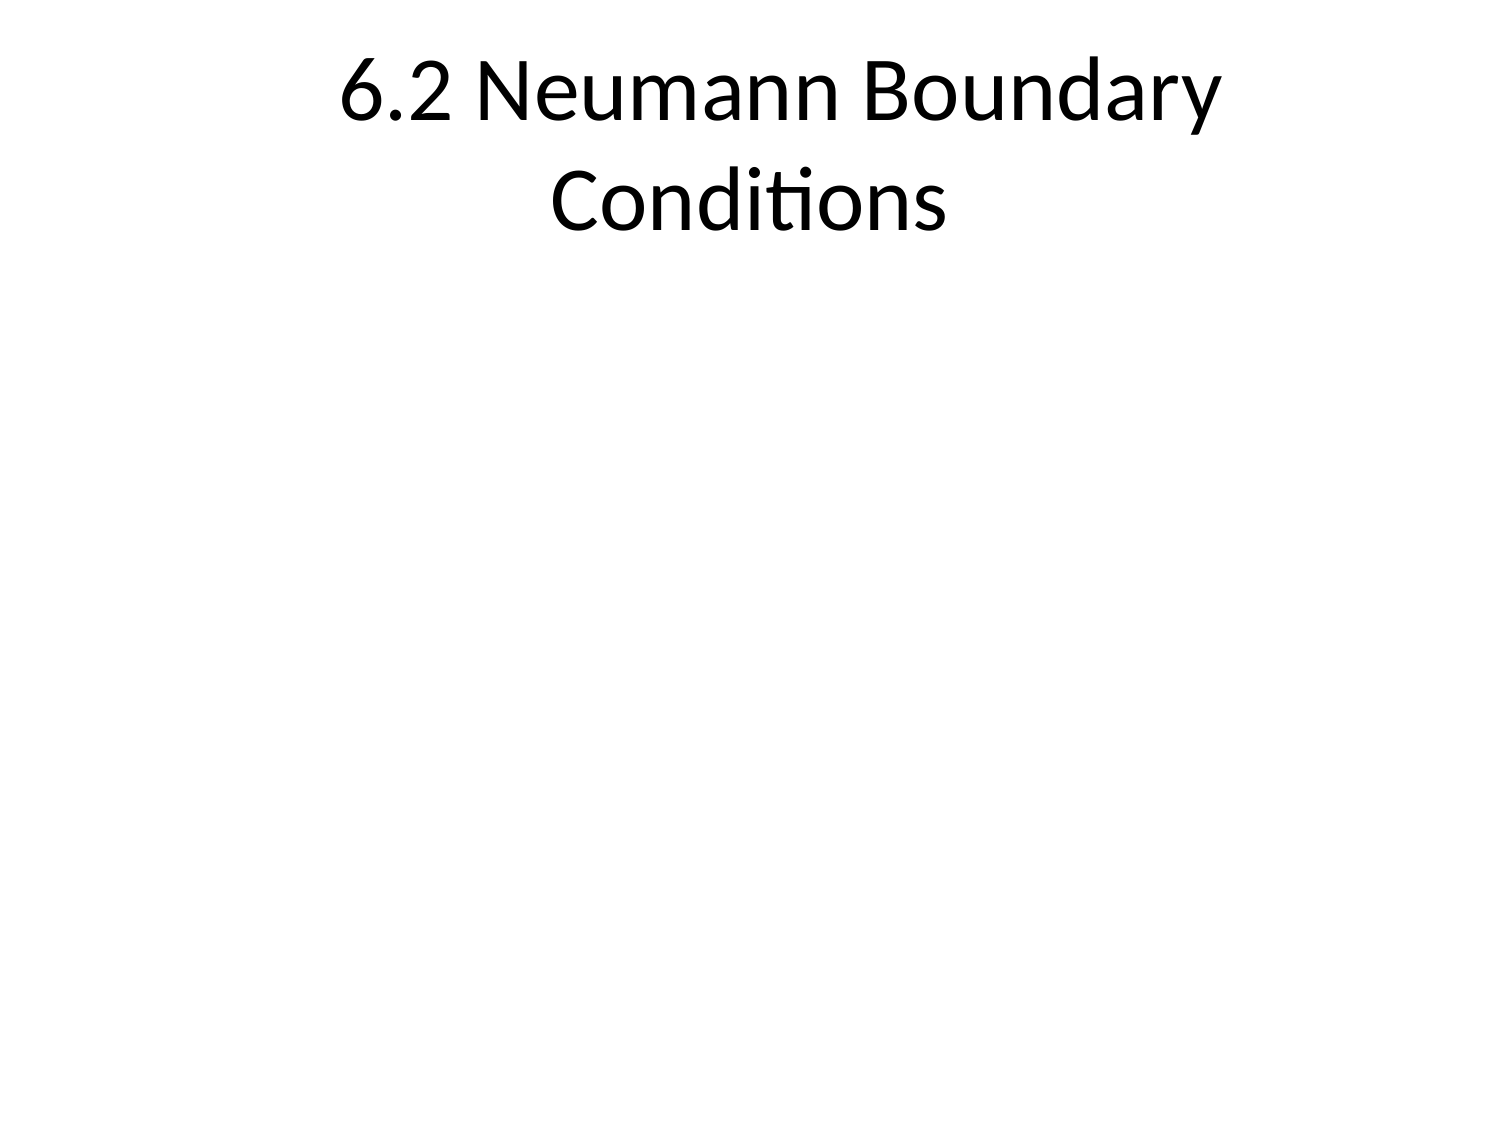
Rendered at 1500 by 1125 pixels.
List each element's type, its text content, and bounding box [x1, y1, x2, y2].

title 6.2 Neumann Boundary Conditions [75, 45, 1425, 233]
